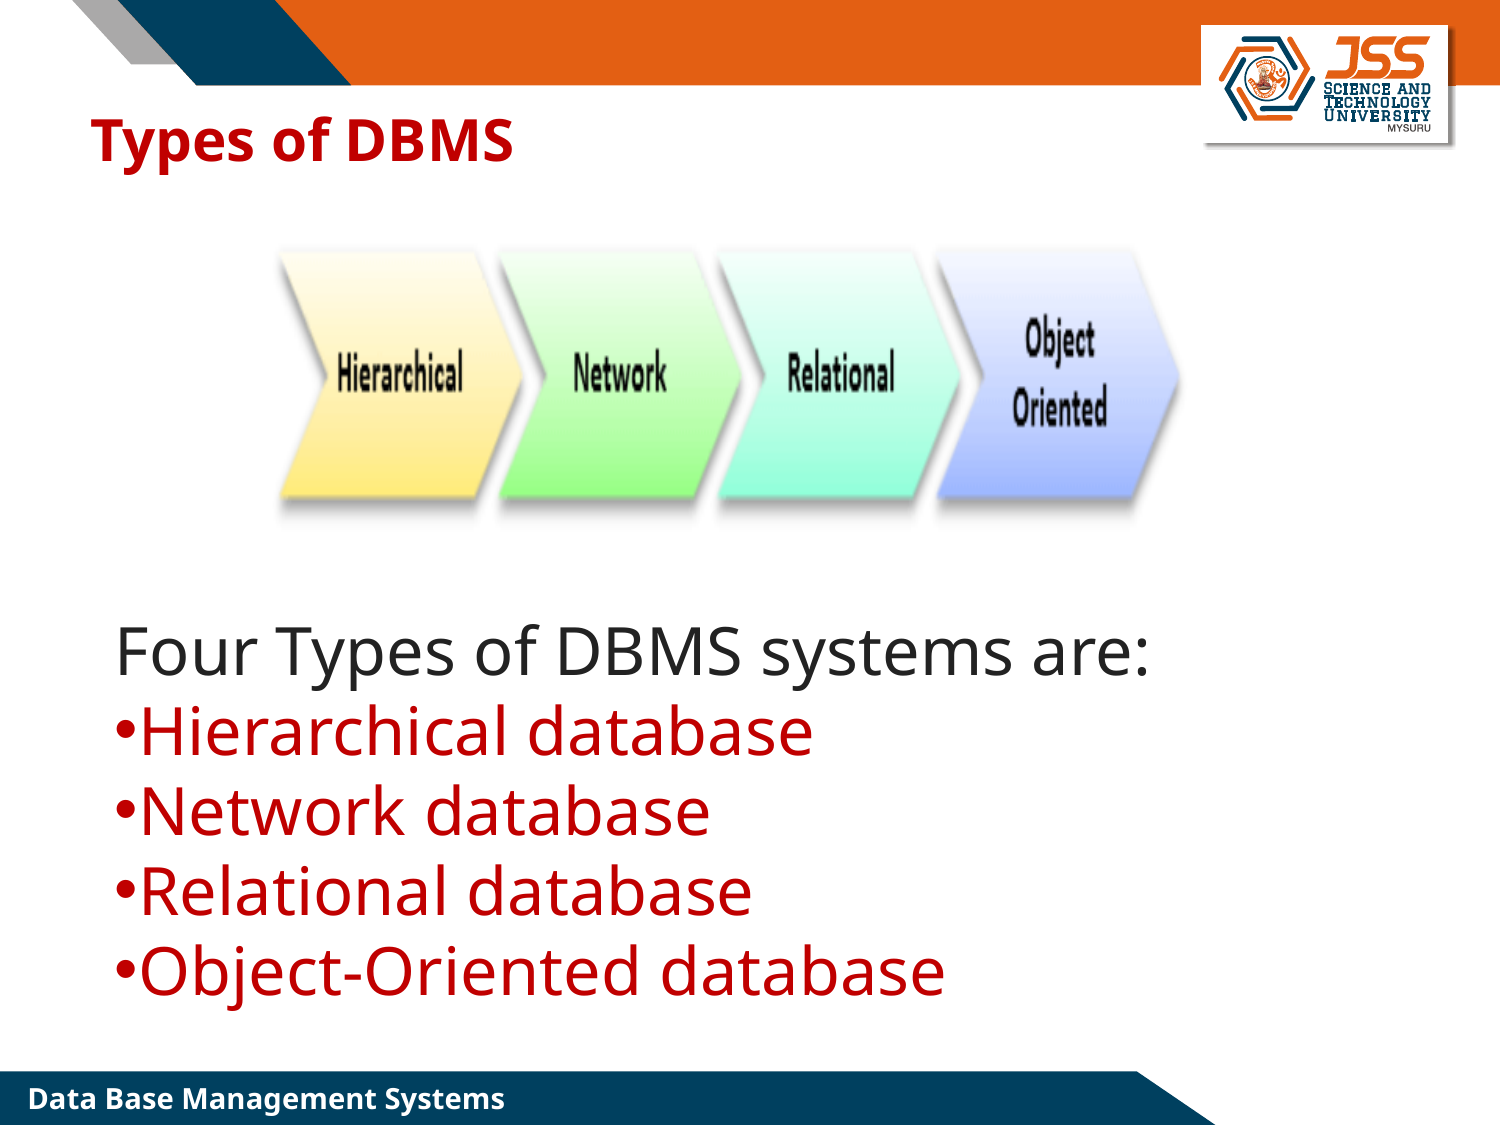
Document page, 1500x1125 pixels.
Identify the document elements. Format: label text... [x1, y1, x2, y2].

text_box Four Types of DBMS systems are: Hierarchical database Network database Relational database Object-Oriented database [100, 441, 1235, 1016]
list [265, 196, 1194, 551]
footer Data Base Management Systems [0, 1042, 988, 1125]
title Types of DBMS [75, 113, 1425, 233]
